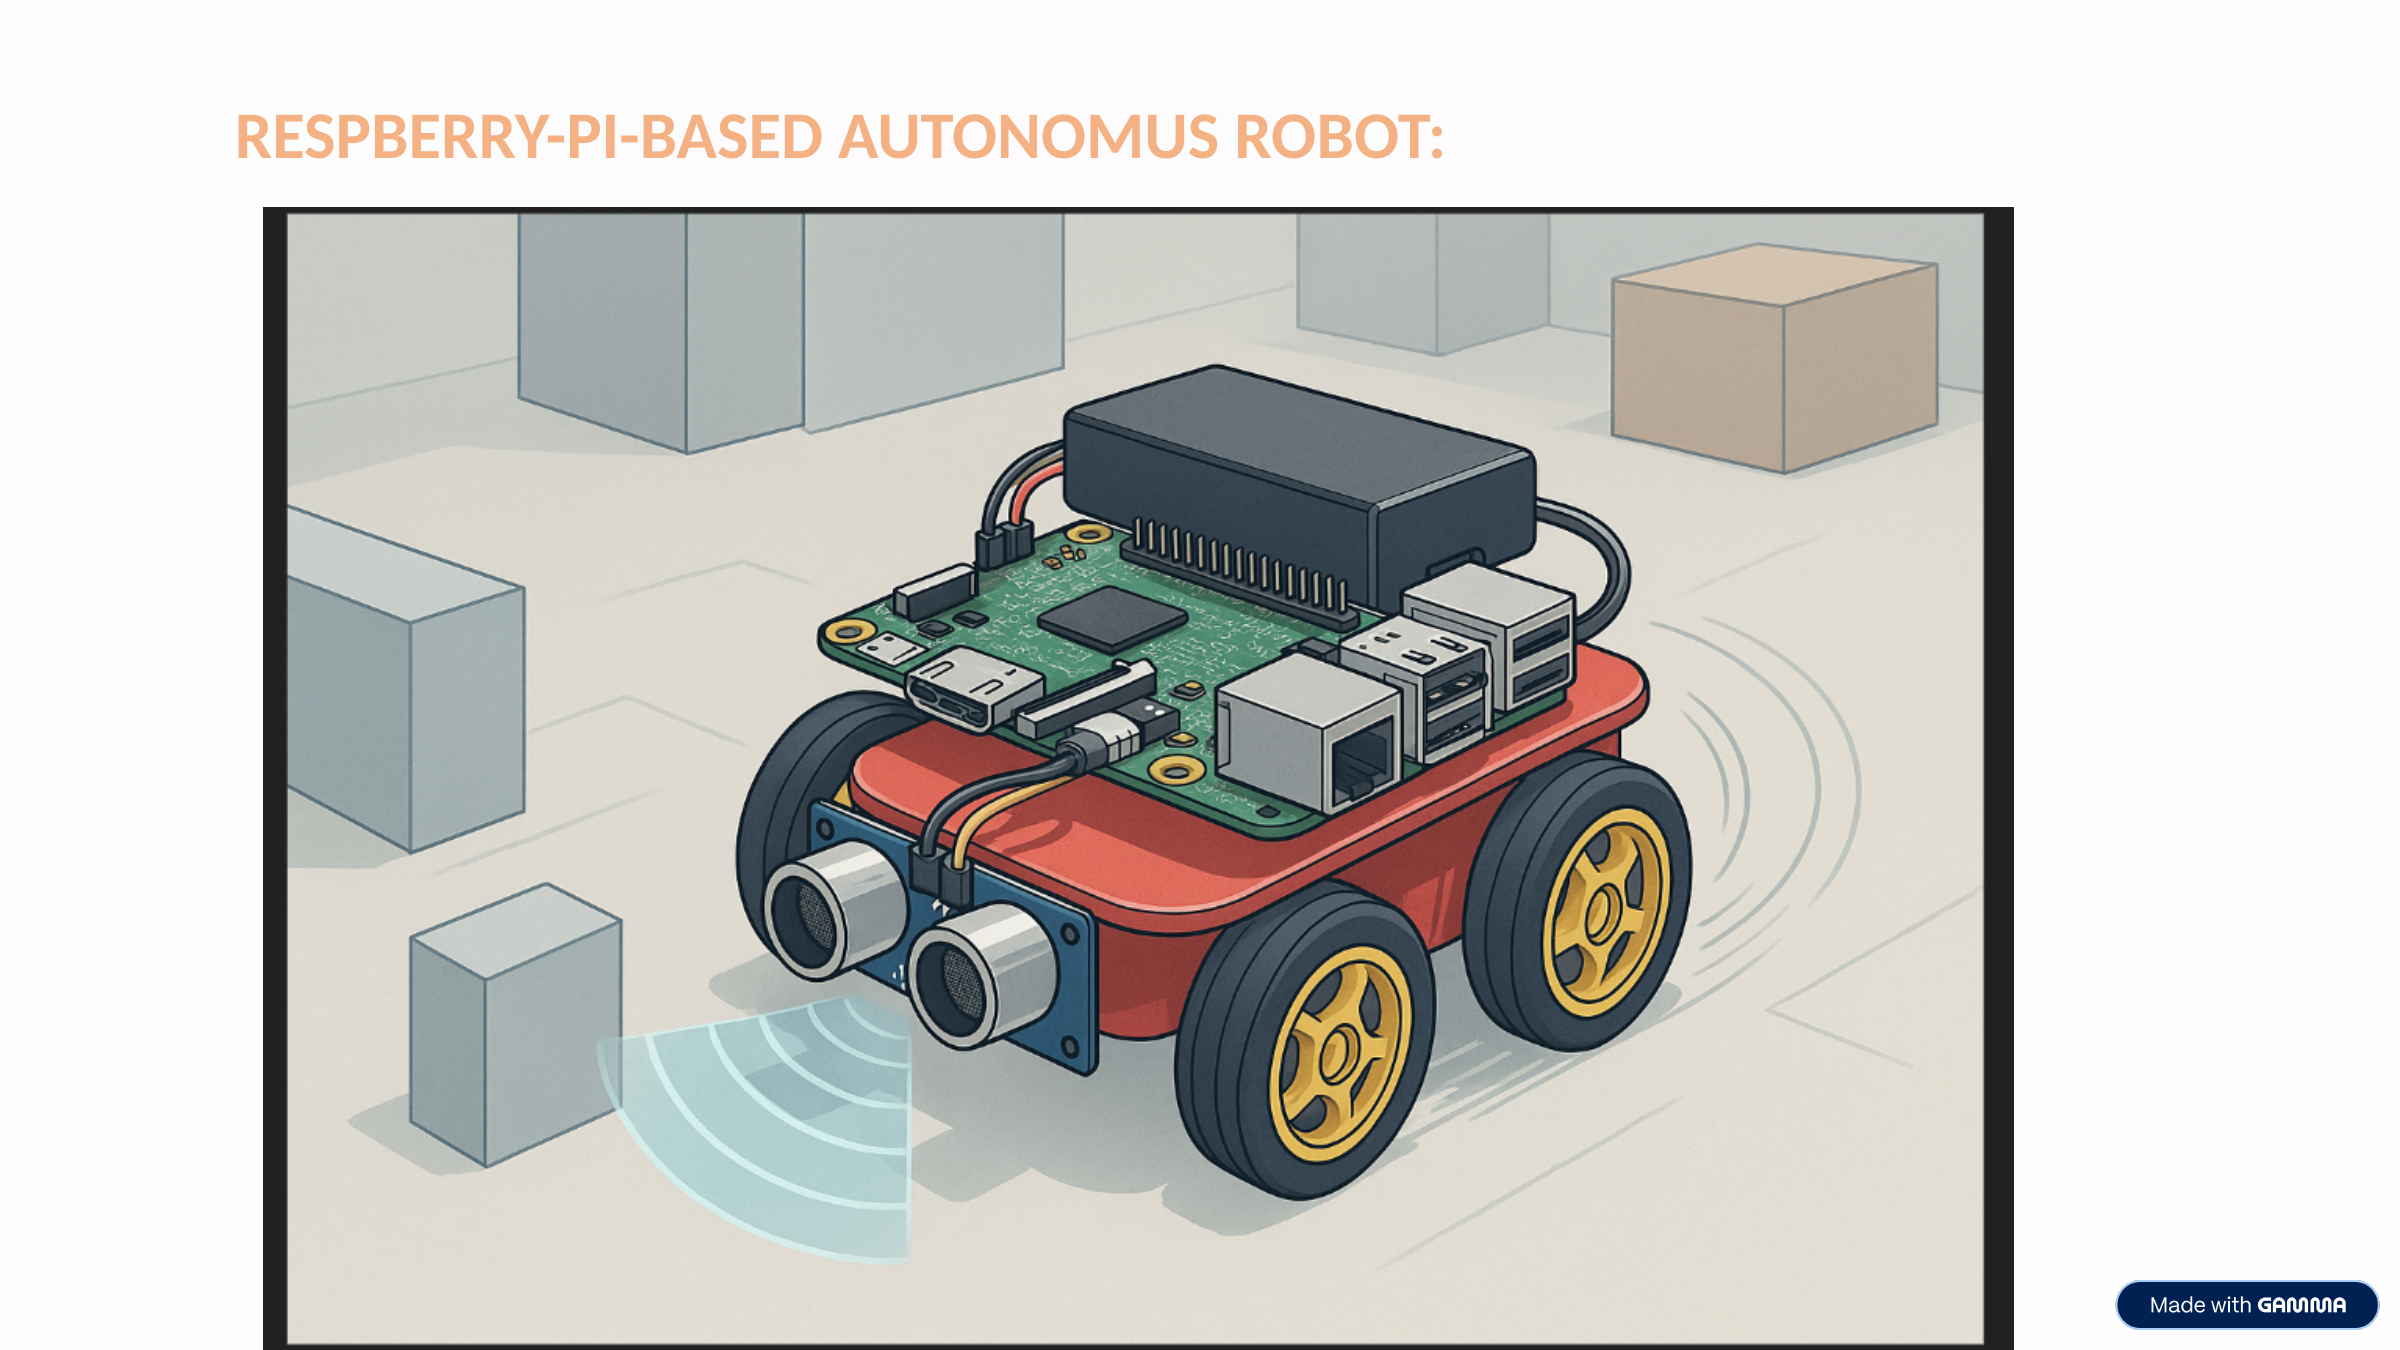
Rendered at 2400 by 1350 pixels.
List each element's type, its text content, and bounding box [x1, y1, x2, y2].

picture [263, 207, 2014, 1350]
picture [2106, 1271, 2389, 1339]
text_box RESPBERRY-PI-BASED AUTONOMUS ROBOT: [219, 84, 1520, 180]
